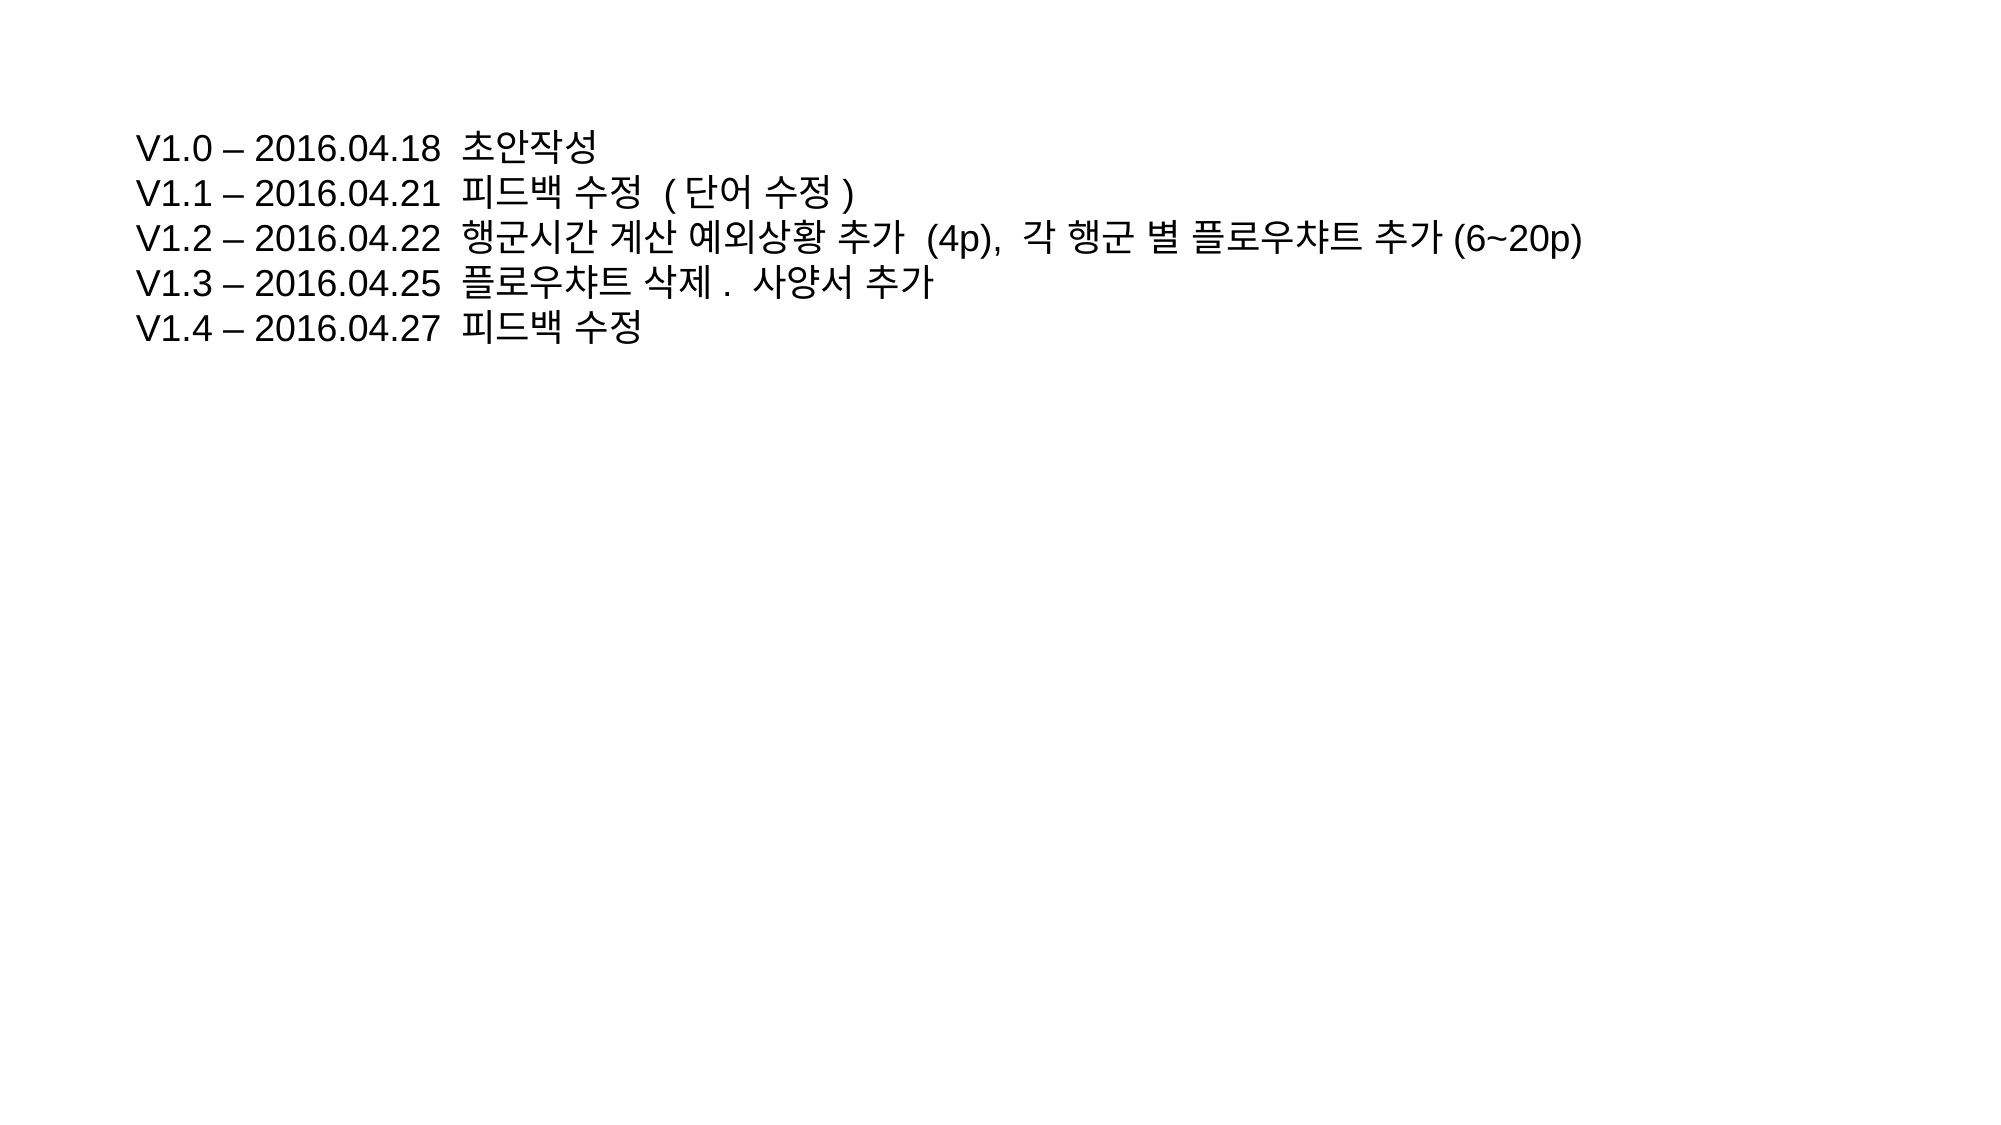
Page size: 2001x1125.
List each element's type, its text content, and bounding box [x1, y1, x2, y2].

text_box V1.0 – 2016.04.18 초안작성 V1.1 – 2016.04.21 피드백 수정 (단어 수정) V1.2 – 2016.04.22 행군시간 계산 예외상황 추가 (4p), 각 행군 별 플로우챠트 추가(6~20p) V1.3 – 2016.04.25 플로우챠트 삭제. 사양서 추가 V1.4 – 2016.04.27 피드백 수정 [120, 116, 1669, 359]
